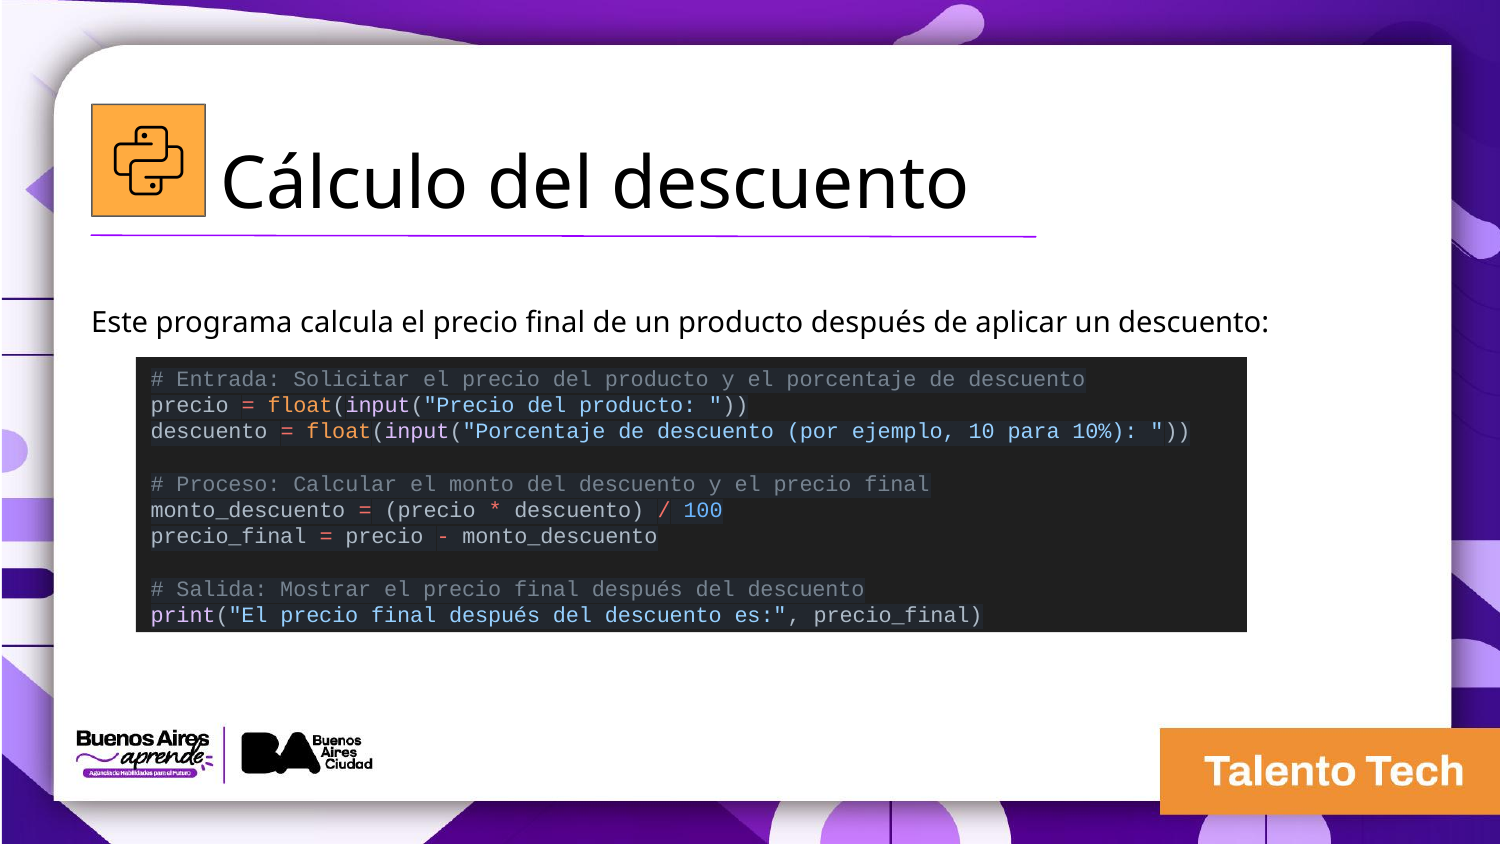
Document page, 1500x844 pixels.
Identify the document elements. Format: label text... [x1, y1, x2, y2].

text_box Este programa calcula el precio final de un producto después de aplicar un descuento: [91, 296, 1421, 339]
picture [104, 115, 193, 205]
text_box [1, 0, 1500, 844]
text_box Cálculo del descuento [220, 118, 1421, 223]
text_box # Entrada: Solicitar el precio del producto y el porcentaje de descuento precio = float(input("Precio del producto: ")) descuento = float(input("Porcentaje de descuento (por ejemplo, 10 para 10%): ")) # Proceso: Calcular el monto del descuento y el precio final monto_descuento = (precio * descuento) / 100 precio_final = precio - monto_descuento # Salida: Mostrar el precio final después del descuento print("El precio final después del descuento es:", precio_final) [135, 357, 1247, 633]
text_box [90, 103, 207, 218]
